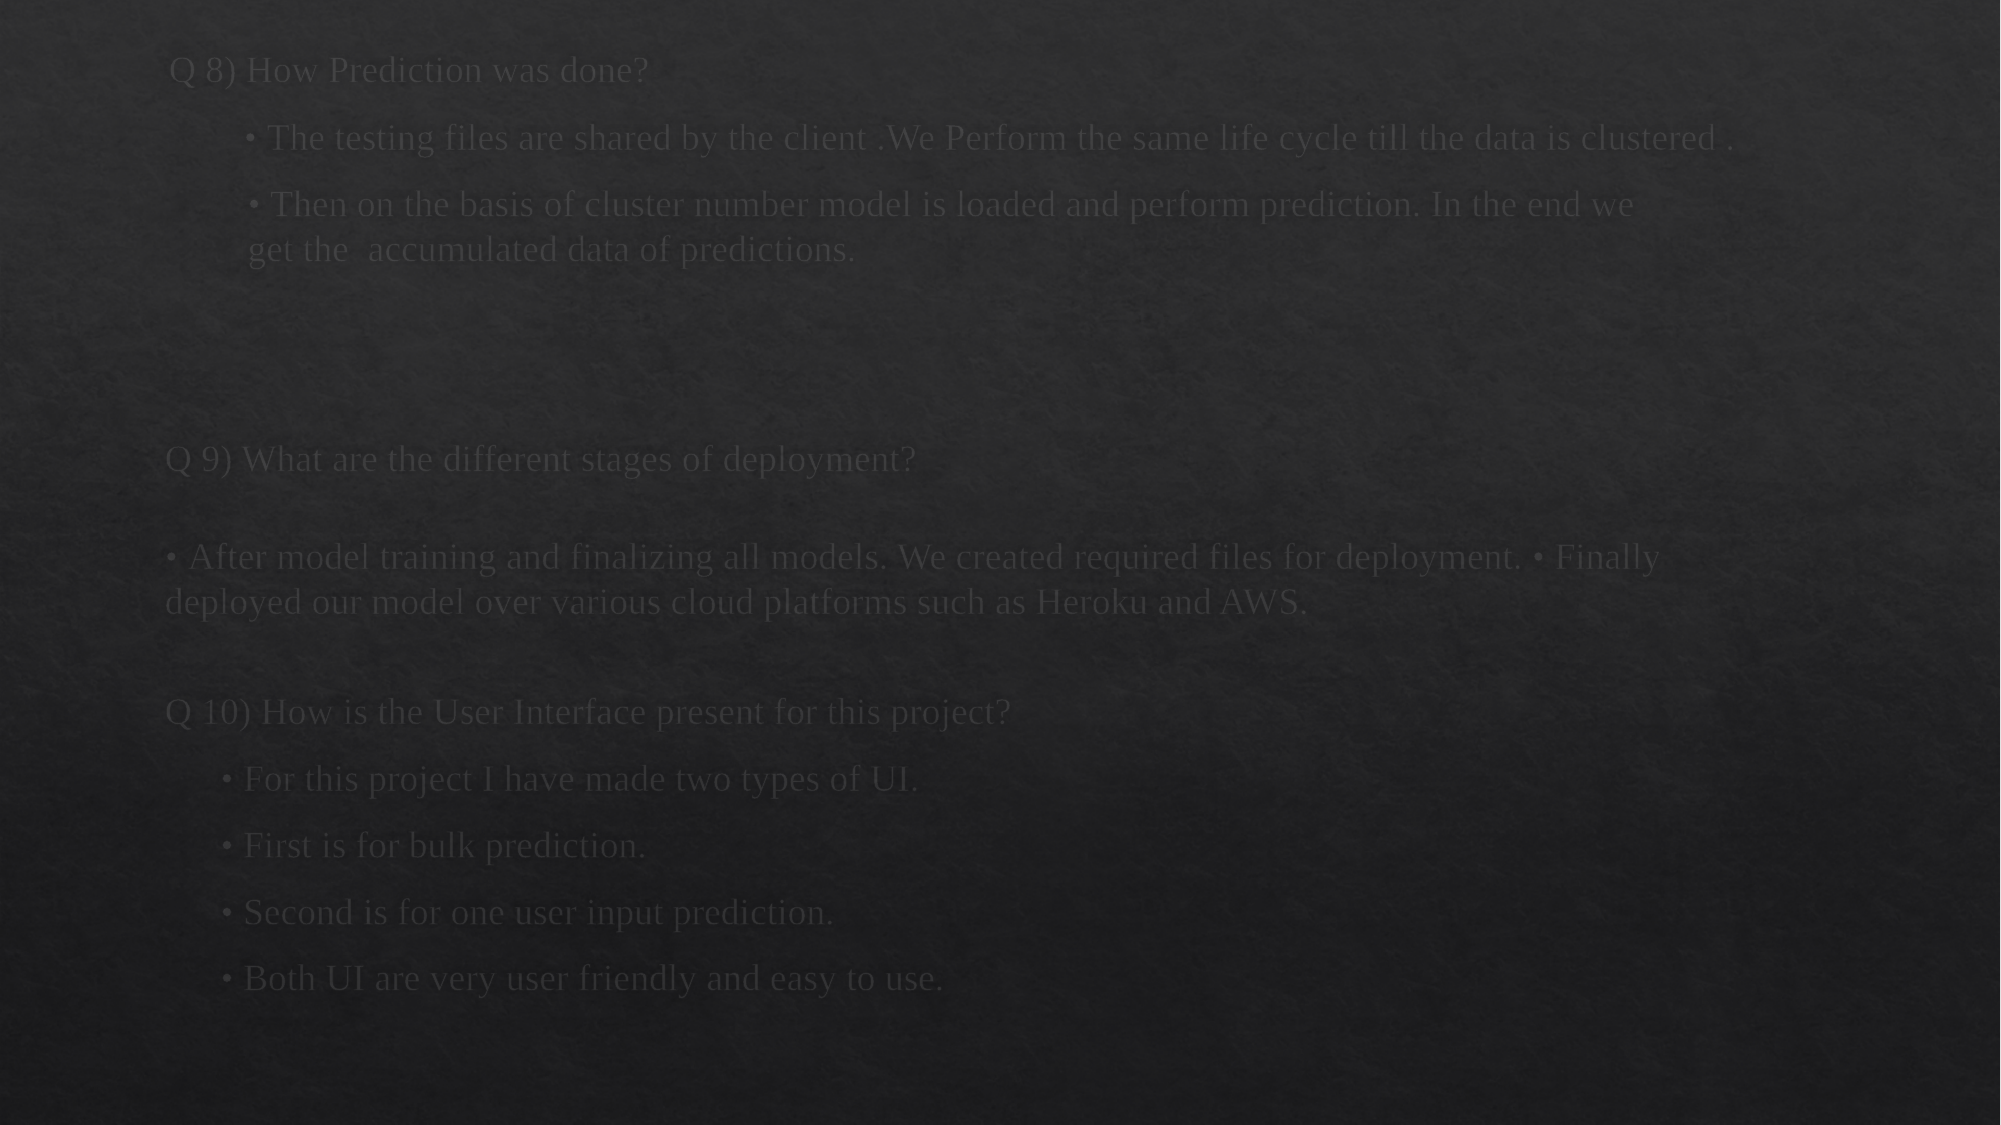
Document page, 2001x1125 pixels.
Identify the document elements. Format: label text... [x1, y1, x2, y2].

list Q 8) How Prediction was done? • The testing files are shared by the client .We Perform the same life cycle till the data is clustered . • Then on the basis of cluster number model is loaded and perform prediction. In the end we get the accumulated data of predictions. Q 9) What are the different stages of deployment? • After model training and finalizing all models. We created required files for deployment. • Finally deployed our model over various cloud platforms such as Heroku and AWS. Q 10) How is the User Interface present for this project? • For this project I have made two types of UI. • First is for bulk prediction. • Second is for one user input prediction. • Both UI are very user friendly and easy to use. [149, 37, 1849, 950]
